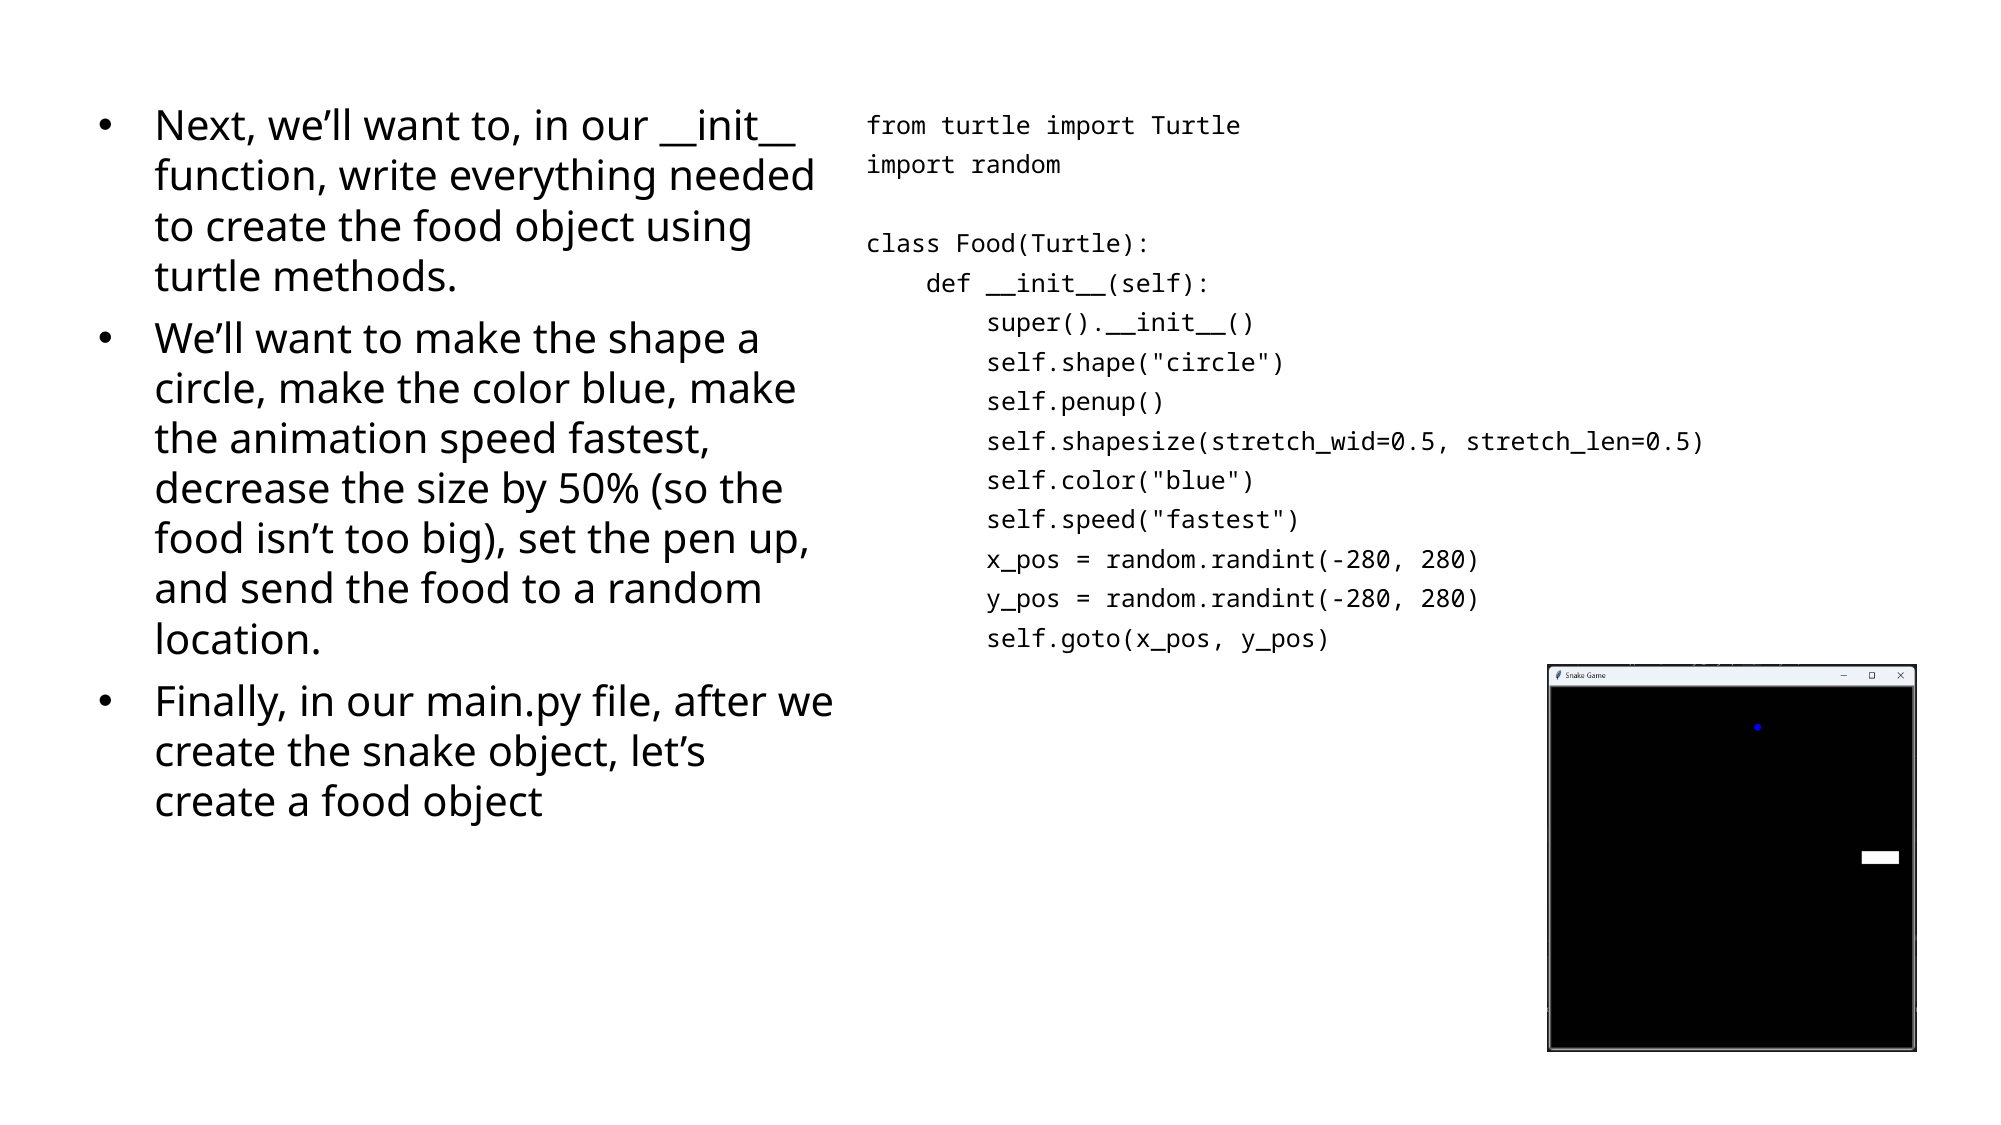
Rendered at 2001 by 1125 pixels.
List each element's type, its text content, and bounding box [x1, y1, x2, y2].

text_box from turtle import Turtle import random class Food(Turtle): def __init__(self): super().__init__() self.shape("circle") self.penup() self.shapesize(stretch_wid=0.5, stretch_len=0.5) self.color("blue") self.speed("fastest") x_pos = random.randint(-280, 280) y_pos = random.randint(-280, 280) self.goto(x_pos, y_pos) [851, 105, 1752, 1020]
picture [1547, 663, 1918, 1053]
text_box Next, we’ll want to, in our __init__ function, write everything needed to create the food object using turtle methods. We’ll want to make the shape a circle, make the color blue, make the animation speed fastest, decrease the size by 50% (so the food isn’t too big), set the pen up, and send the food to a random location. Finally, in our main.py file, after we create the snake object, let’s create a food object [83, 91, 852, 1006]
